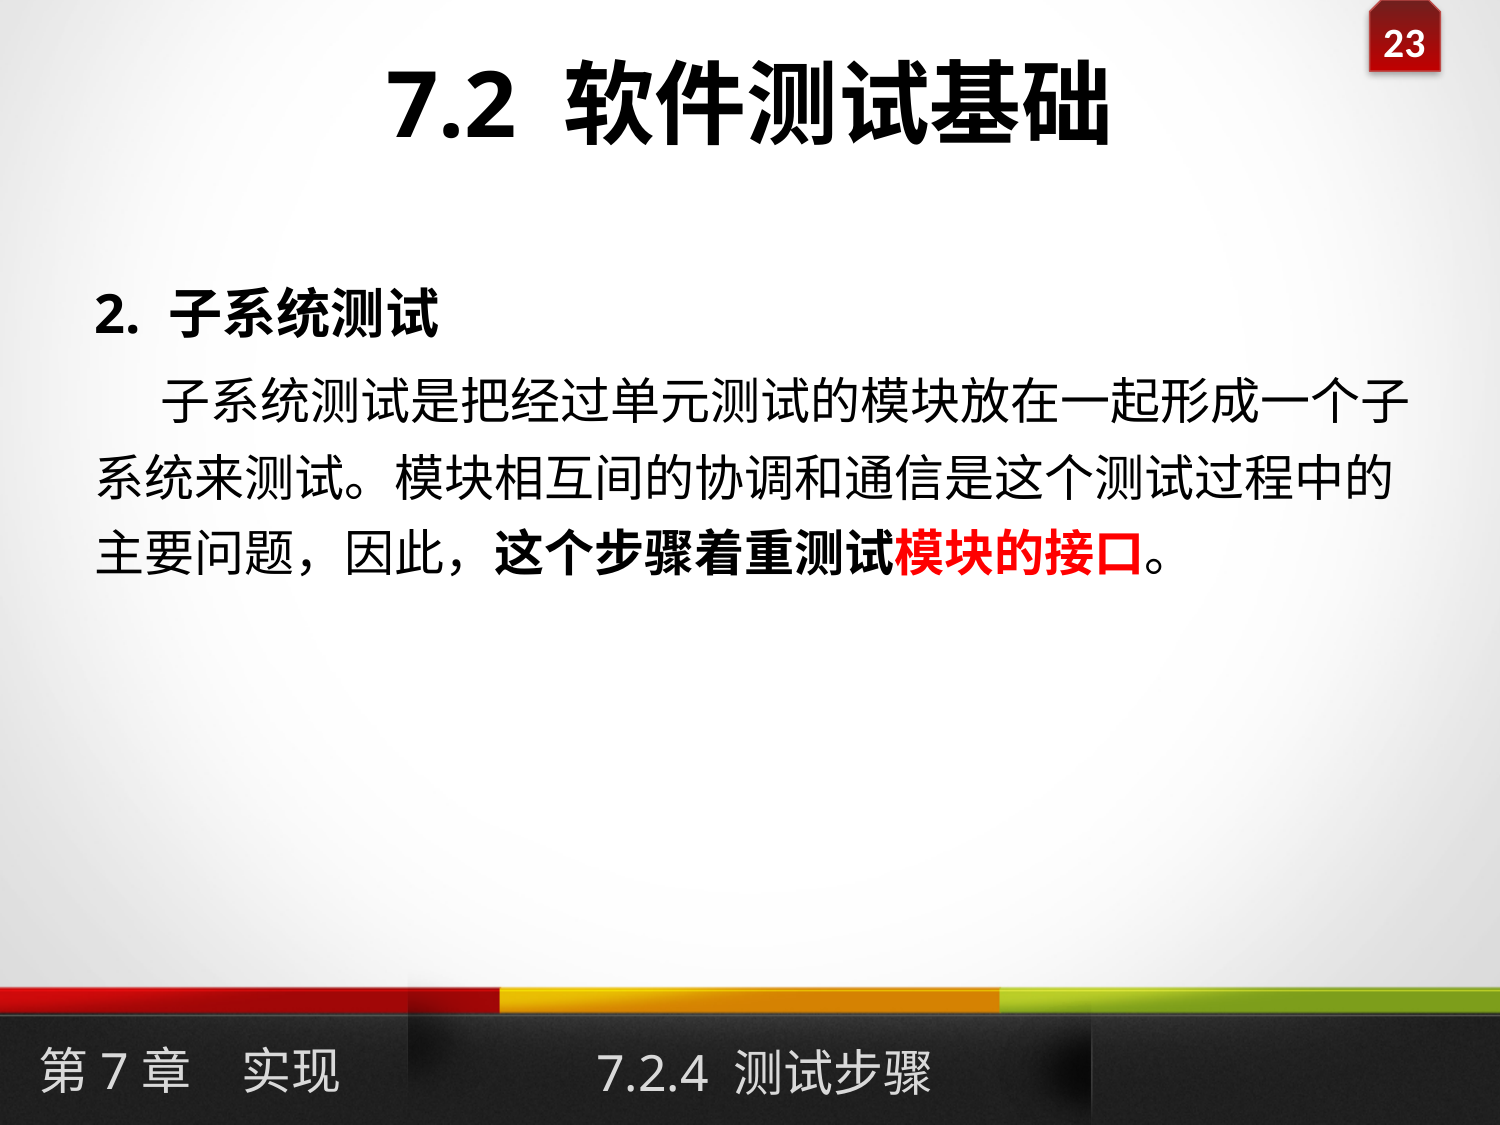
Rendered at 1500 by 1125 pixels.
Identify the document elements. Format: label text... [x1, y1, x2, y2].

title 7.2 软件测试基础 [74, 6, 1426, 195]
picture [0, 0, 1500, 1125]
text_box 7.2.4 测试步骤 [458, 1032, 1073, 1111]
text_box 第7章 实现 [0, 1032, 380, 1108]
text_box 2. 子系统测试 子系统测试是把经过单元测试的模块放在一起形成一个子系统来测试。模块相互间的协调和通信是这个测试过程中的主要问题，因此，这个步骤着重测试模块的接口。 [79, 255, 1459, 589]
